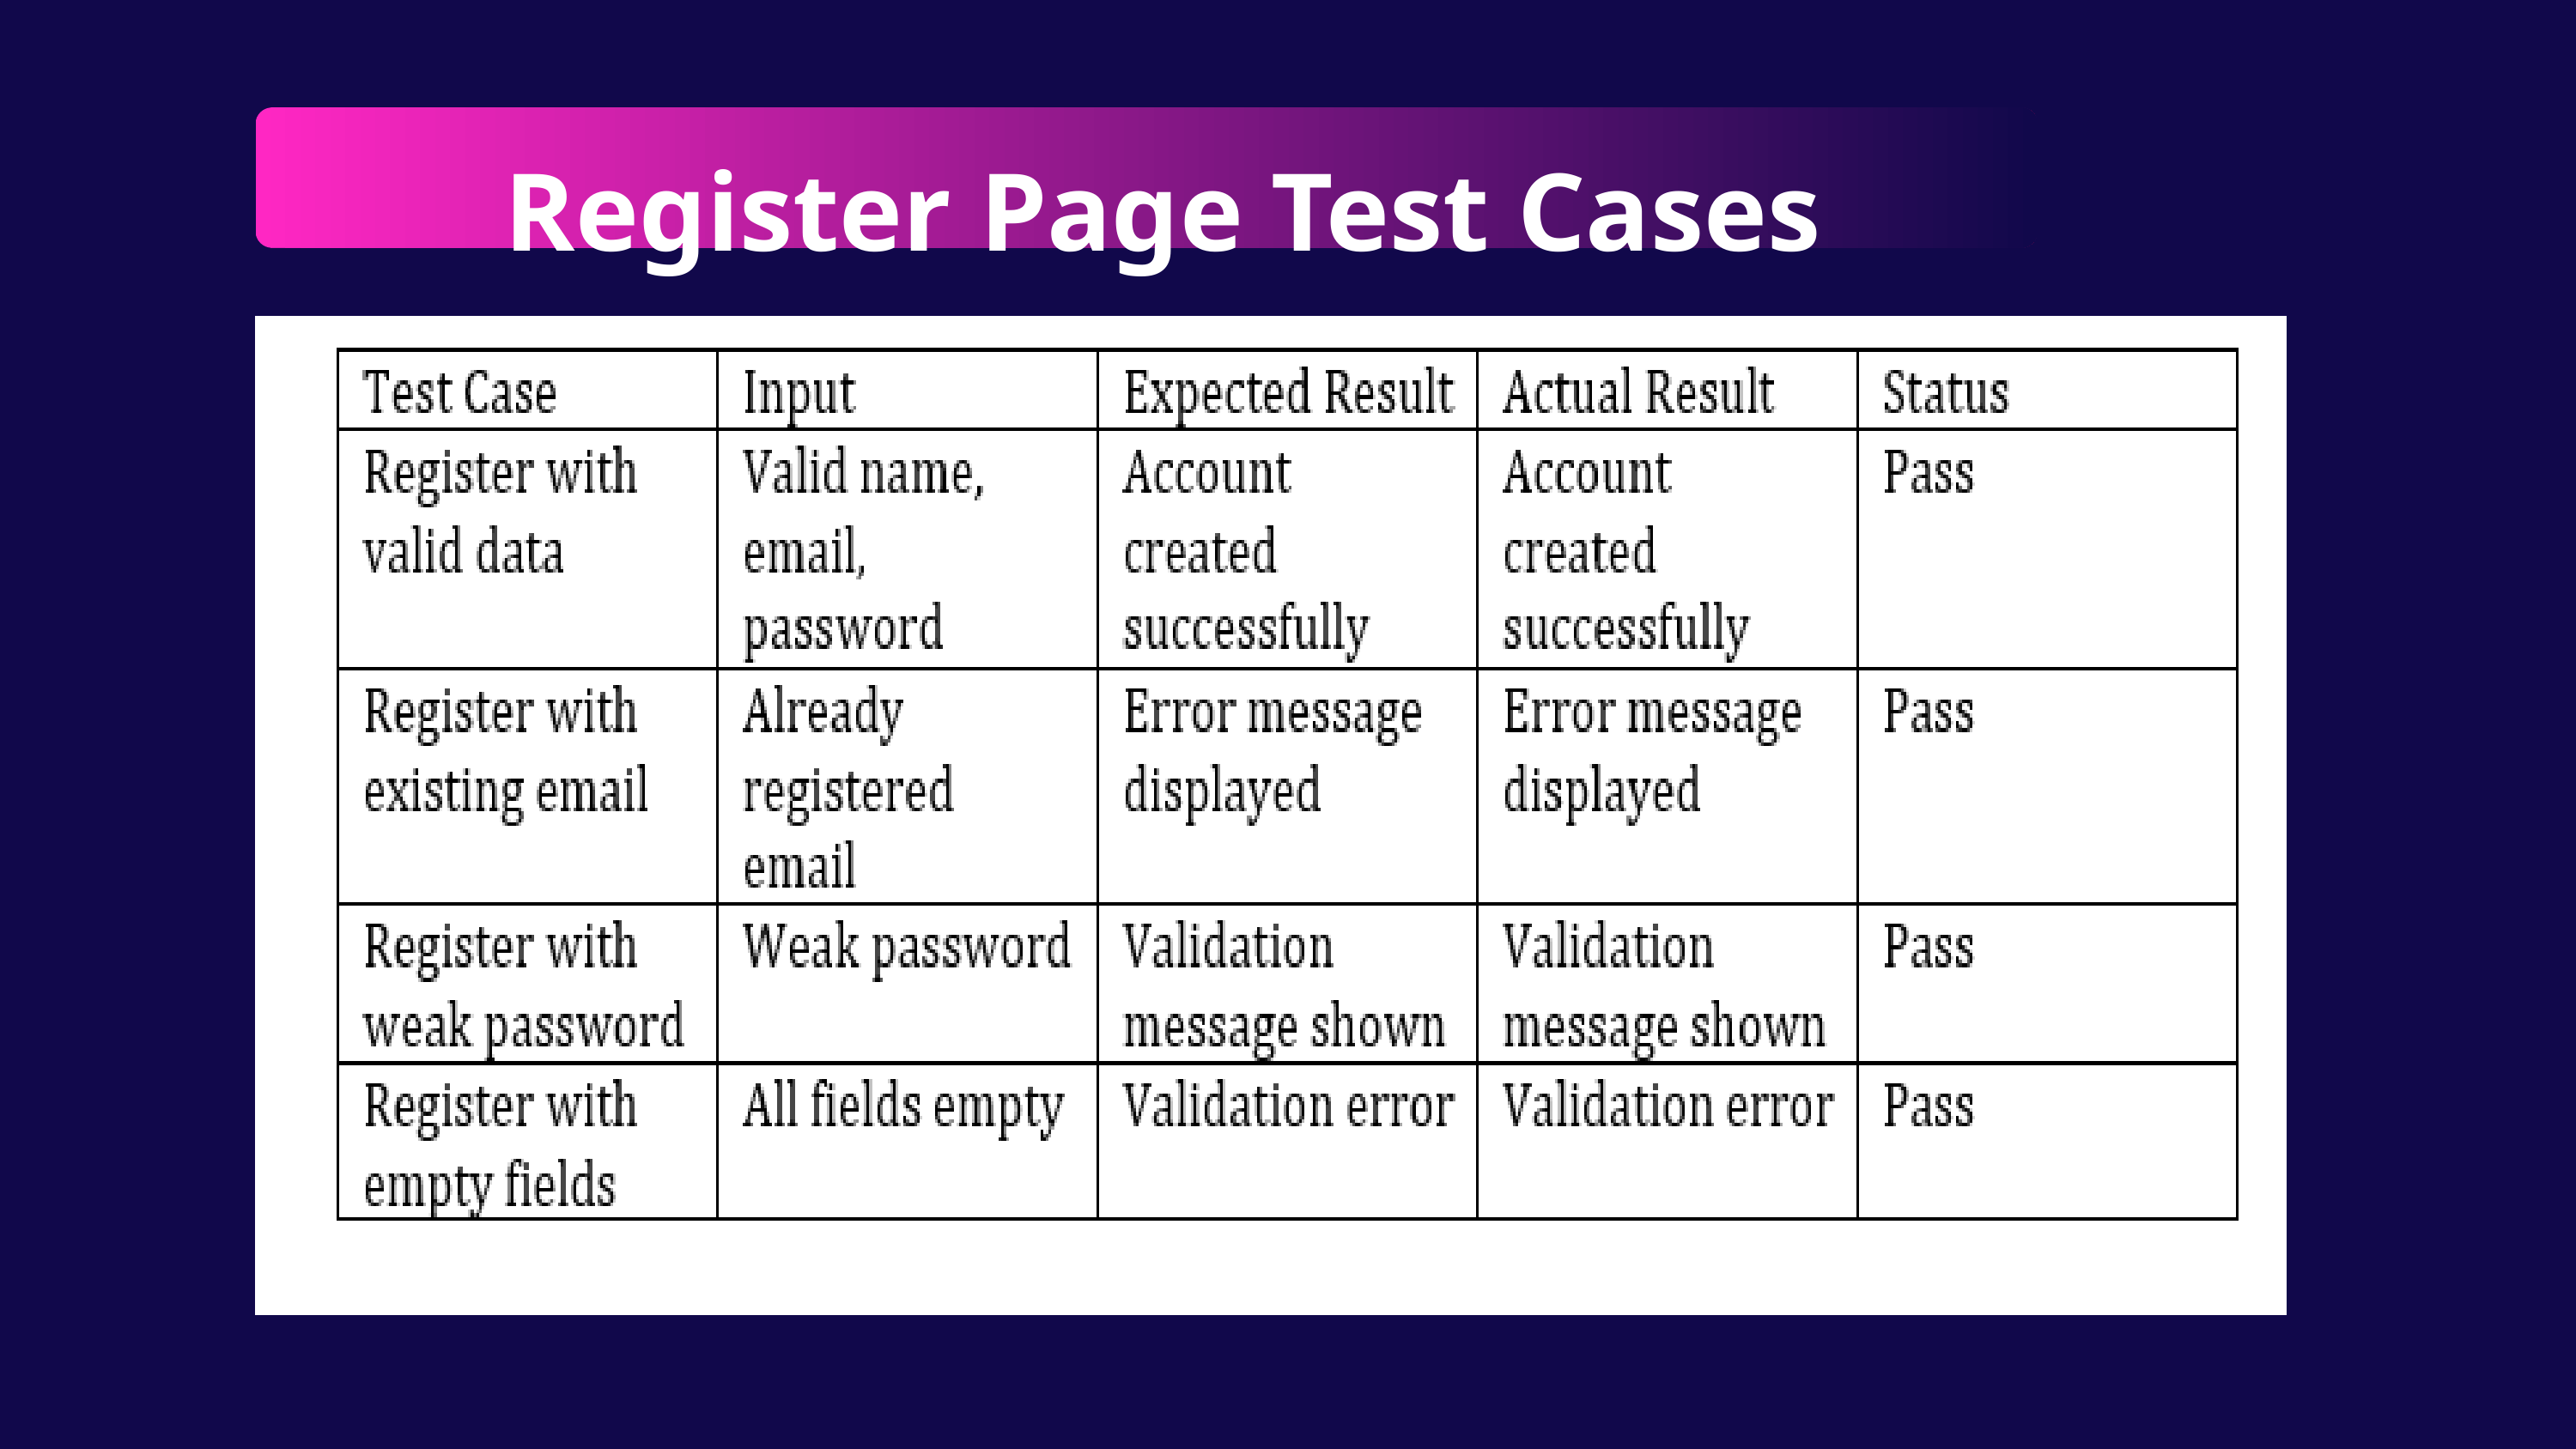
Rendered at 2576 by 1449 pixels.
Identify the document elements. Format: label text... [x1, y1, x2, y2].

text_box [255, 82, 2038, 248]
picture [255, 316, 2287, 1315]
text_box Register Page Test Cases [128, 48, 2254, 947]
